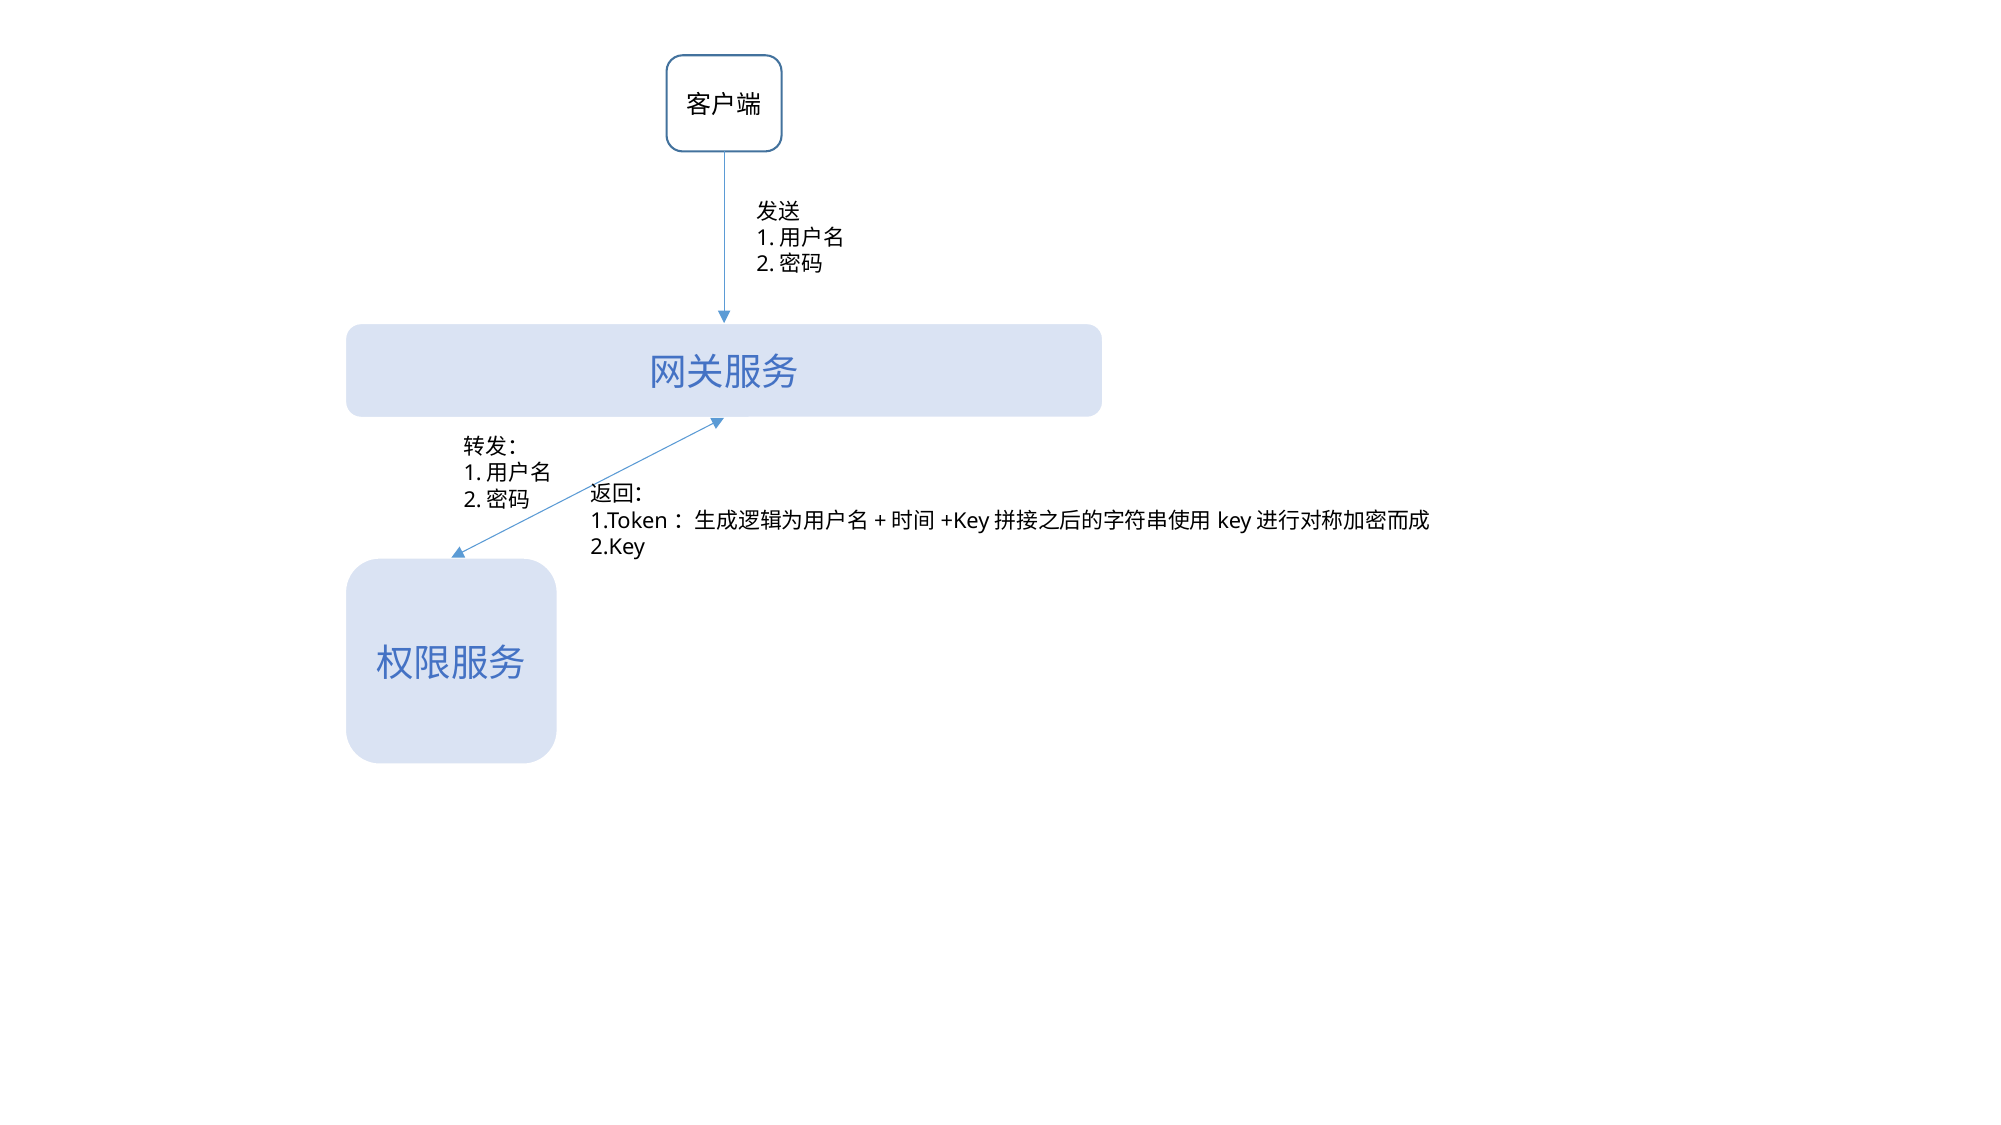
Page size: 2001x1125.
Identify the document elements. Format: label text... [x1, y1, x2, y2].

text_box 网关服务 [344, 322, 1105, 419]
text_box 客户端 [665, 54, 783, 153]
text_box 权限服务 [343, 556, 559, 766]
text_box 返回： 1.Token：生成逻辑为用户名+时间+Key拼接之后的字符串使用key进行对称加密而成 2.Key [575, 472, 1446, 567]
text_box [451, 417, 725, 558]
text_box 发送 1.用户名 2.密码 [741, 189, 860, 284]
